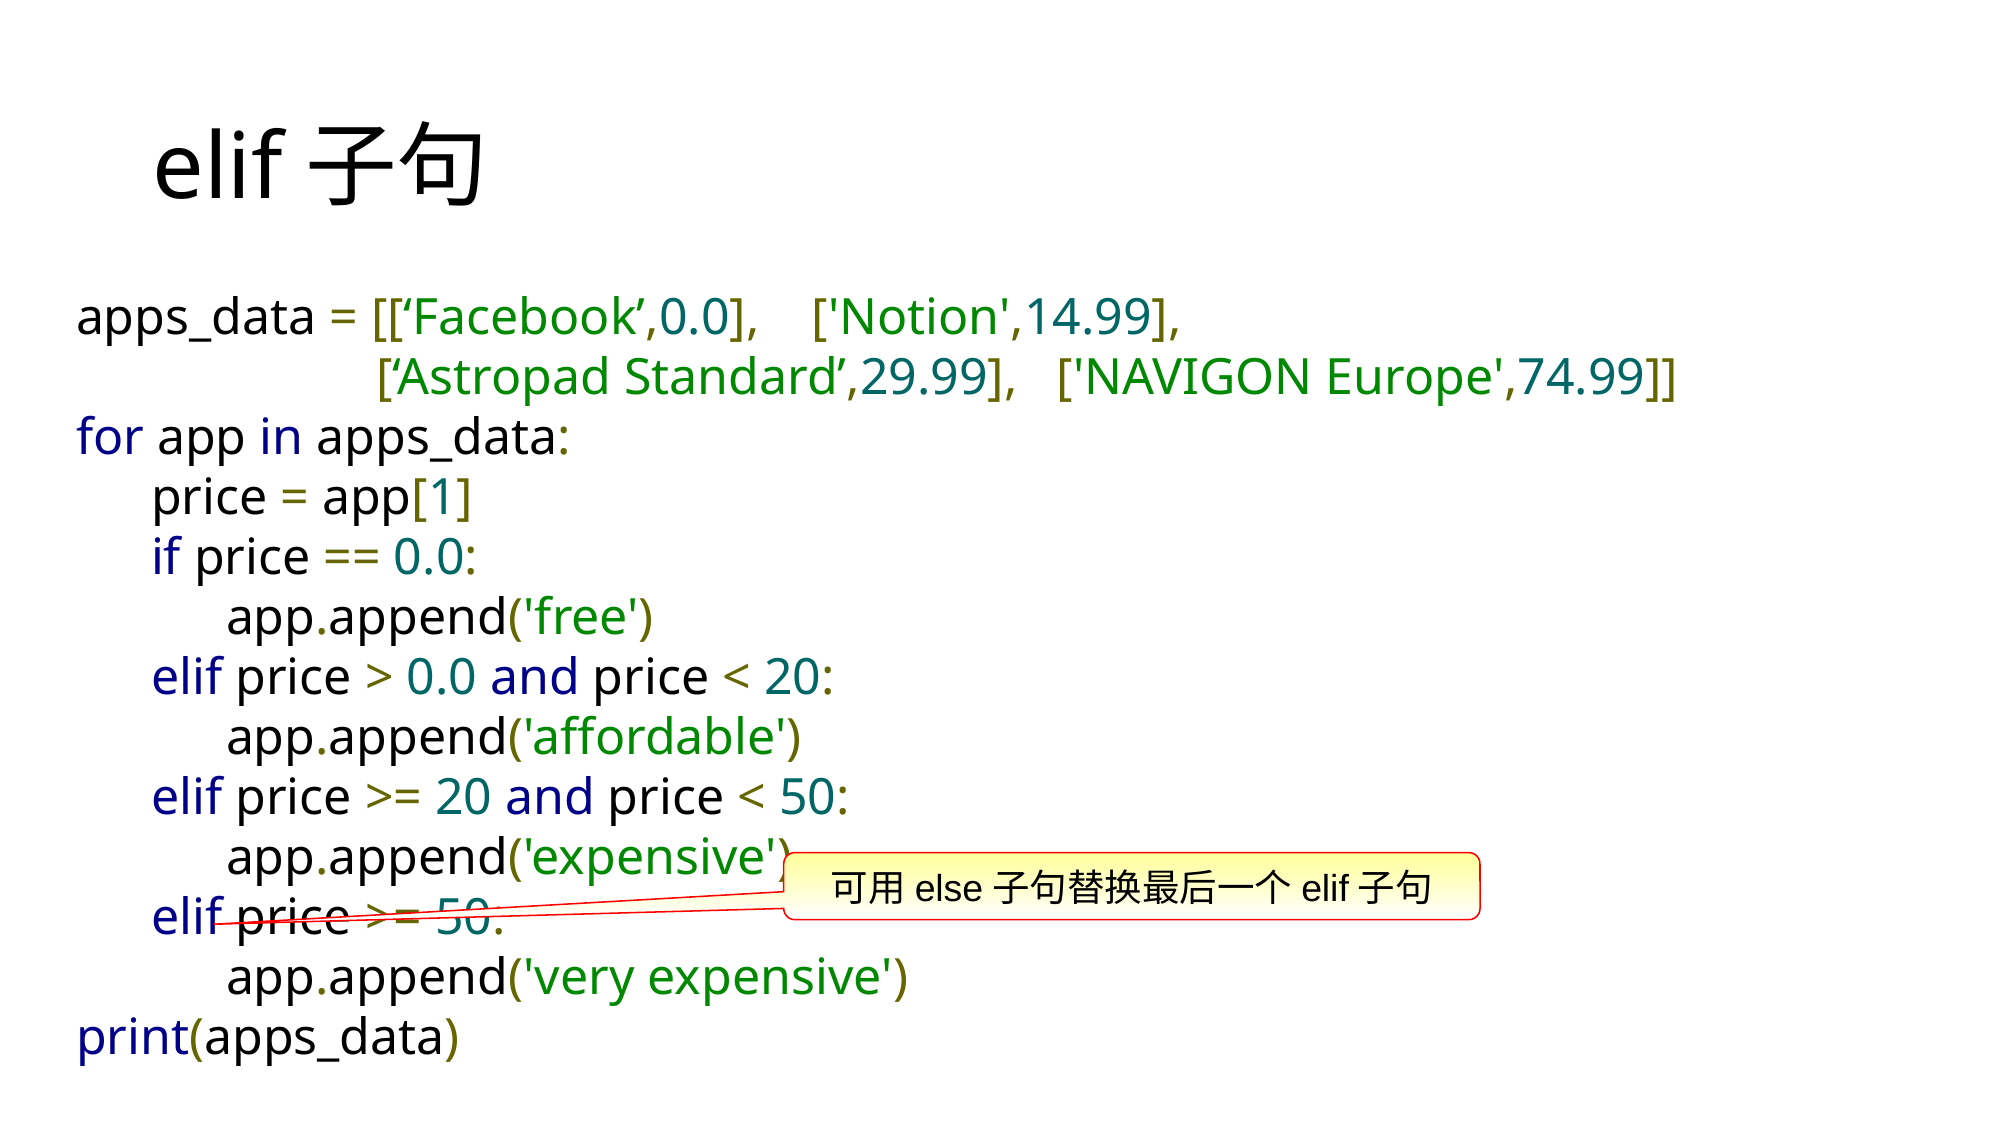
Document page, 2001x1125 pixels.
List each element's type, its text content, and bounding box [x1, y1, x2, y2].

text_box 可用else子句替换最后一个elif子句 [214, 852, 1481, 925]
text_box apps_data = [[‘Facebook’,0.0], ['Notion',14.99], [‘Astropad Standard’,29.99], ['NAVIGON Europe',74.99]] for app in apps_data: price = app[1] if price == 0.0: app.append('free') elif price > 0.0 and price < 20: app.append('affordable') elif price >= 20 and price < 50: app.append('expensive') elif price >= 50: app.append('very expensive') print(apps_data) [61, 277, 1939, 1072]
title elif子句 [137, 59, 1863, 277]
